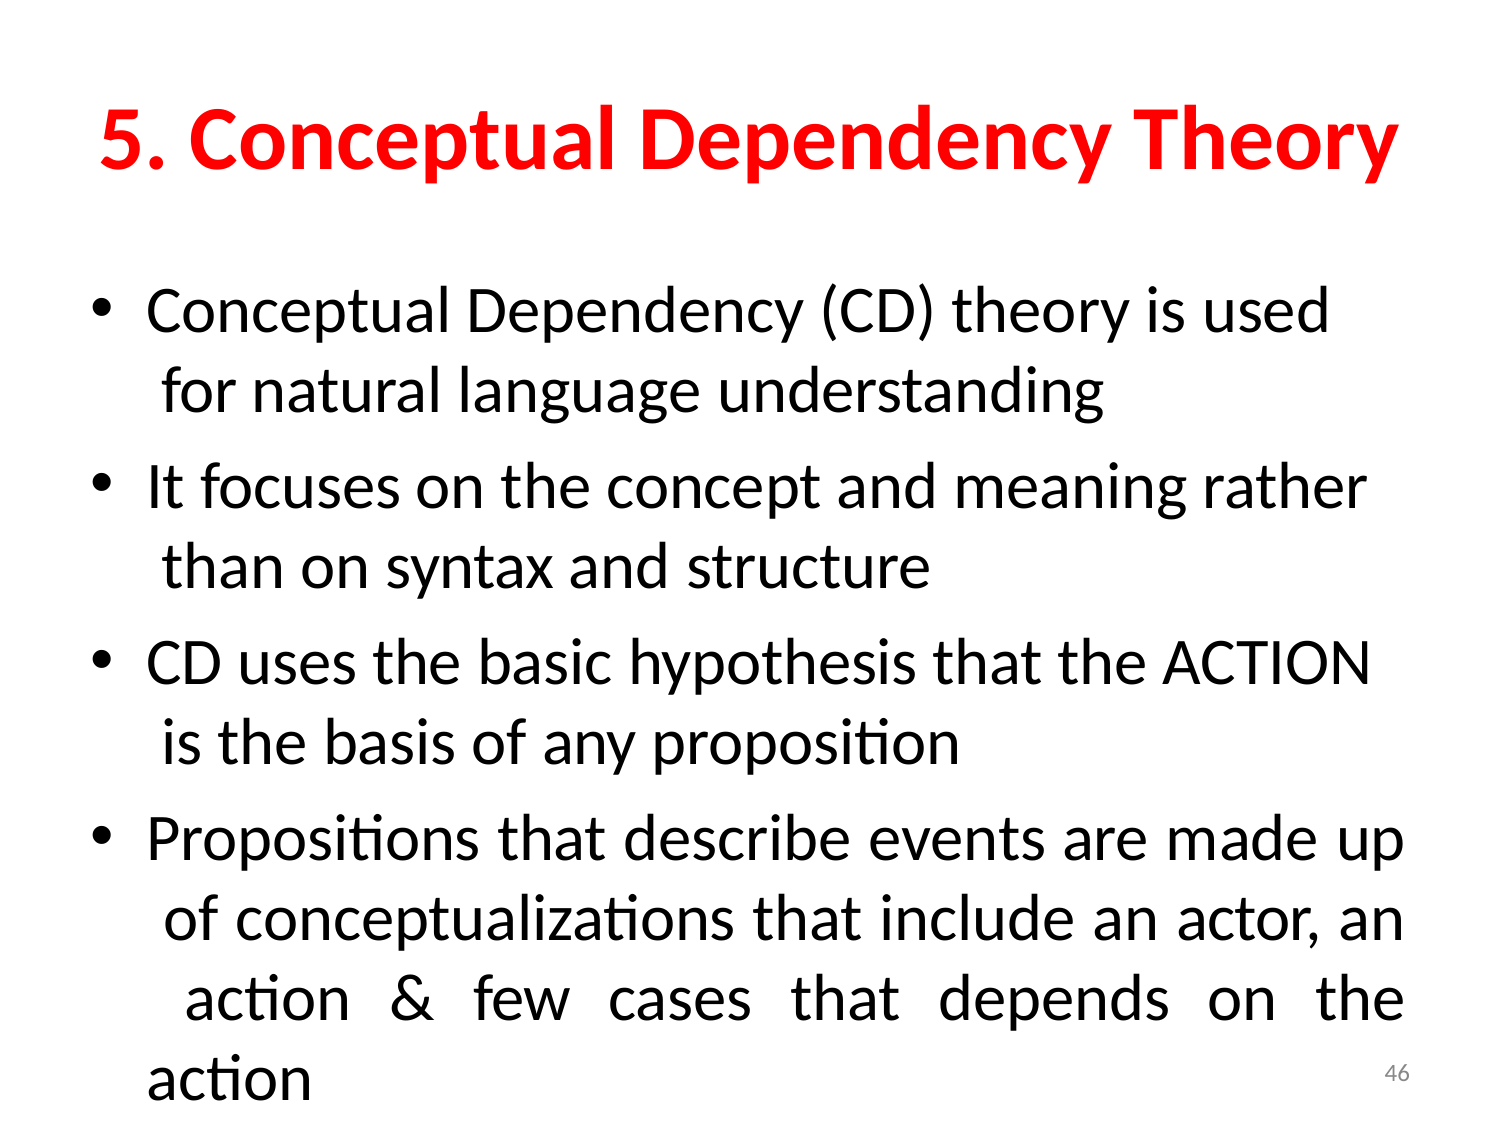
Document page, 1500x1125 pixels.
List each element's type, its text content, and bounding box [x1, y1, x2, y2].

text_box Conceptual Dependency (CD) theory is used for natural language understanding It focuses on the concept and meaning rather than on syntax and structure CD uses the basic hypothesis that the ACTION is the basis of any proposition Propositions that describe events are made up of conceptualizations that include an actor, an action & few cases that depends on the action [87, 263, 1407, 1114]
slide_number 46 [1380, 1060, 1415, 1125]
title 5. Conceptual Dependency Theory [96, 75, 1404, 263]
